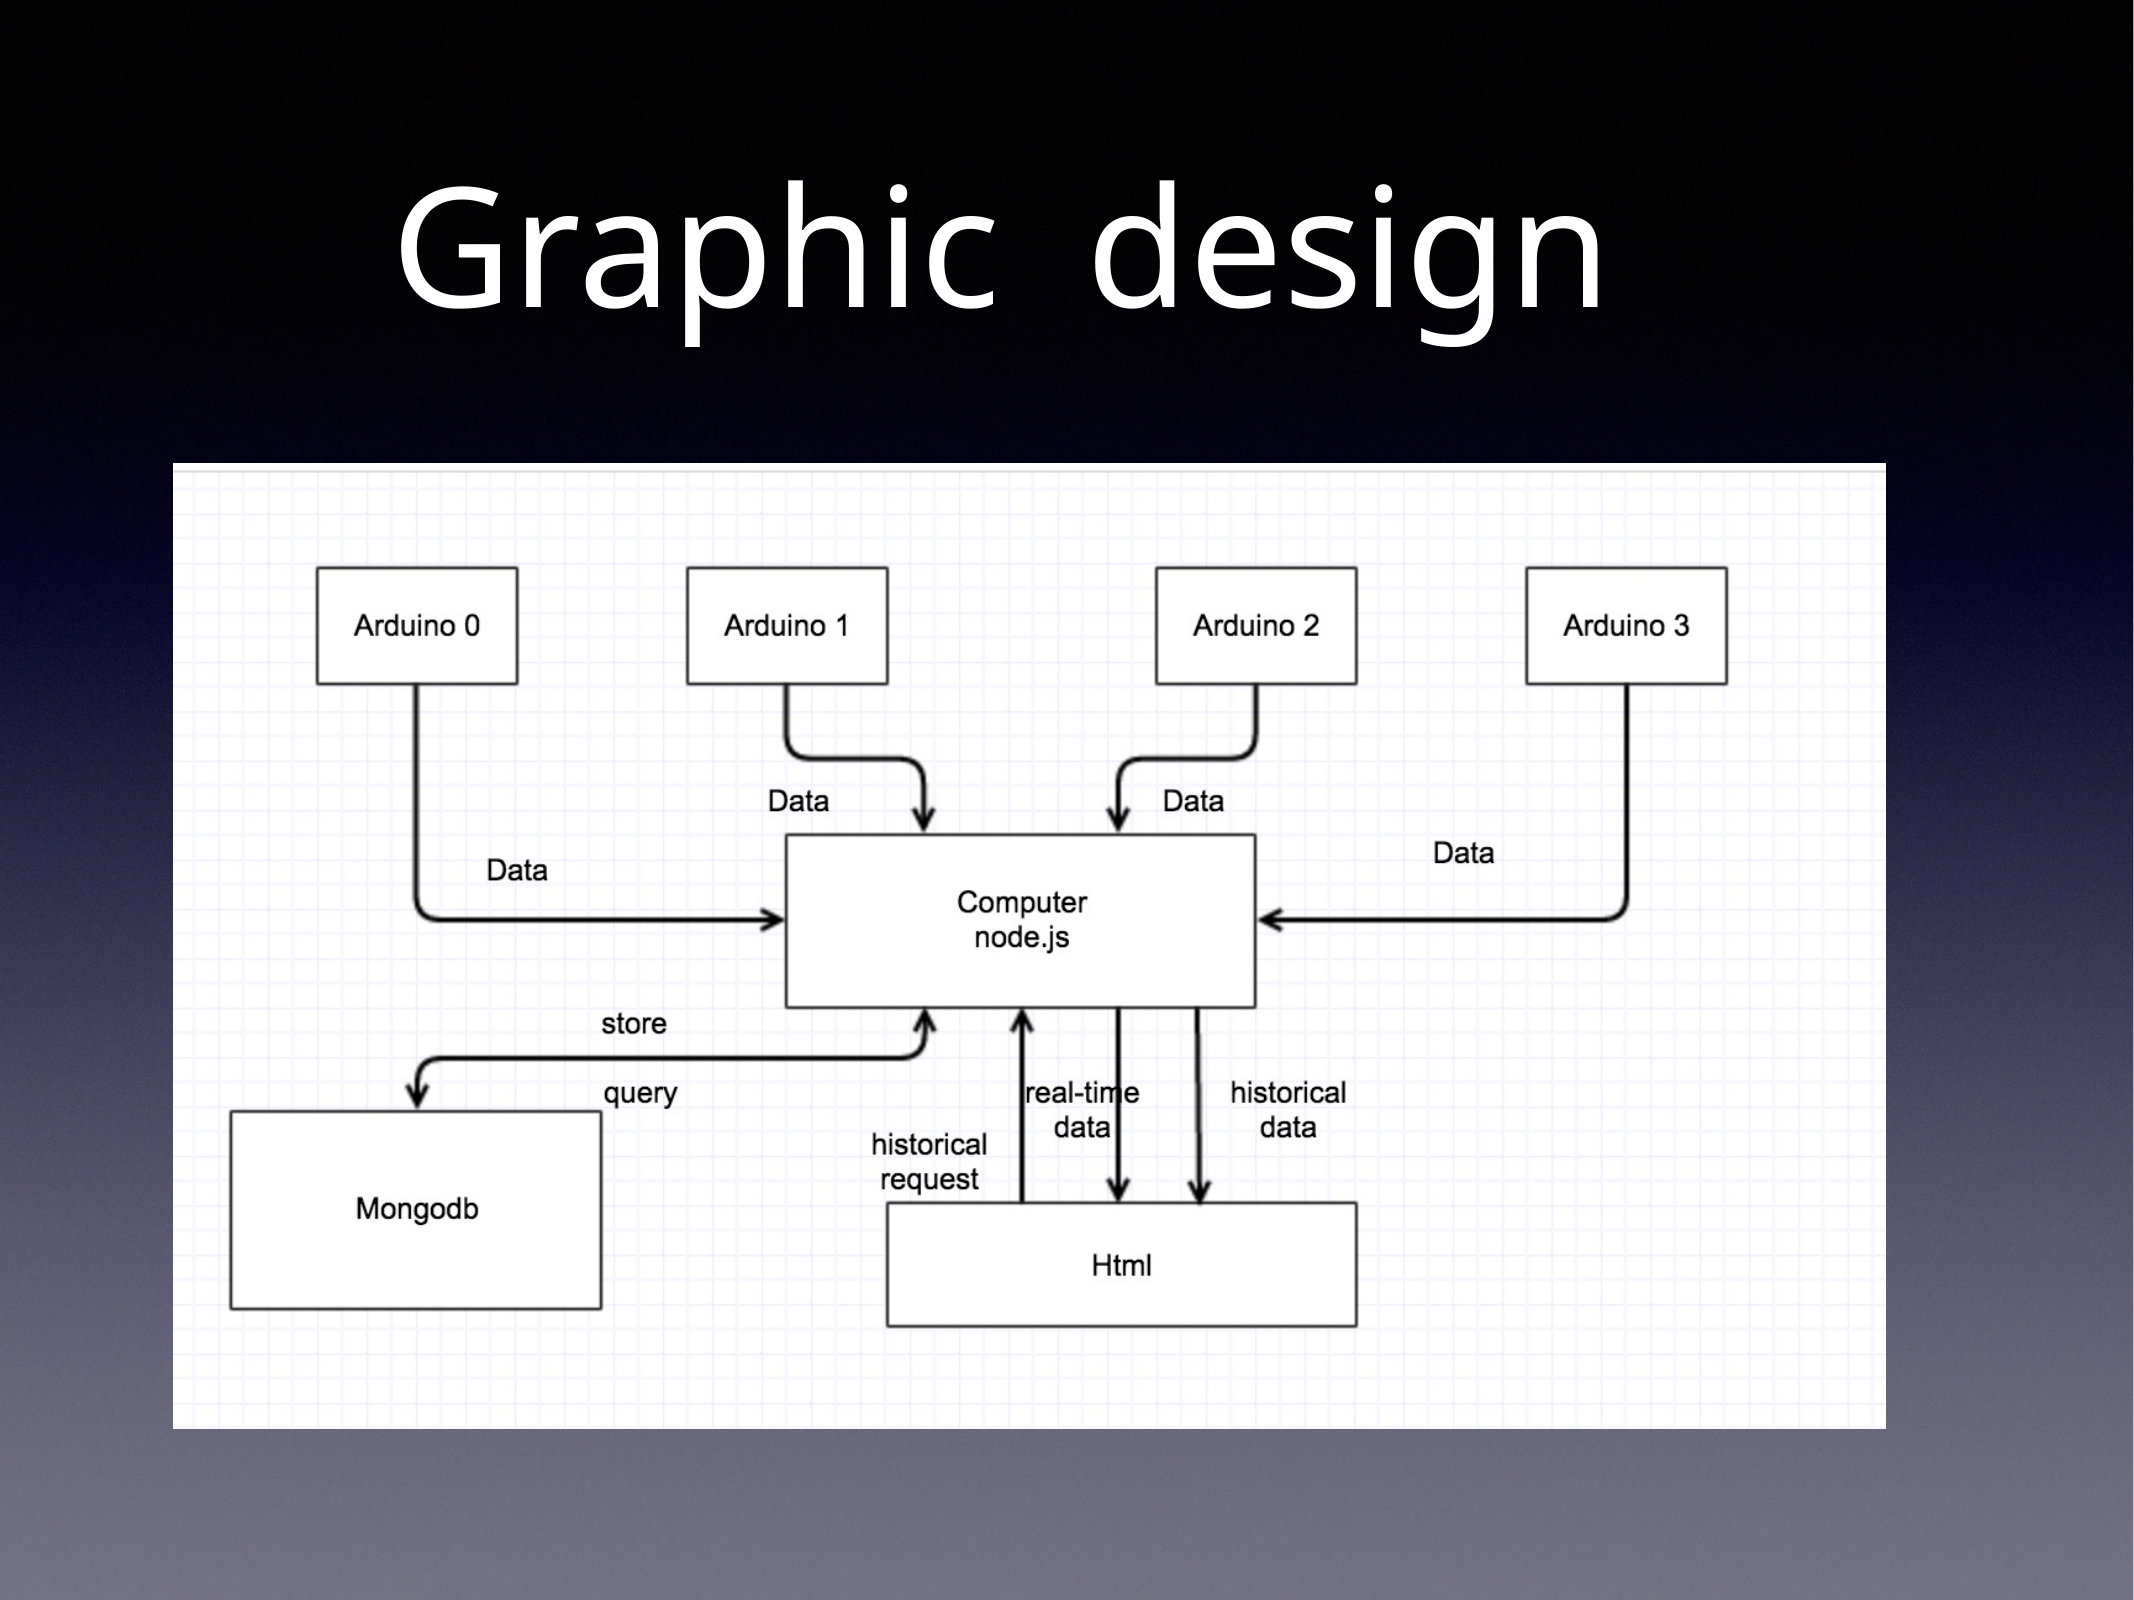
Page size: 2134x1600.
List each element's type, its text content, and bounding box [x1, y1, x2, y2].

picture [0, 0, 2134, 1600]
title Graphic design [155, 66, 1978, 416]
